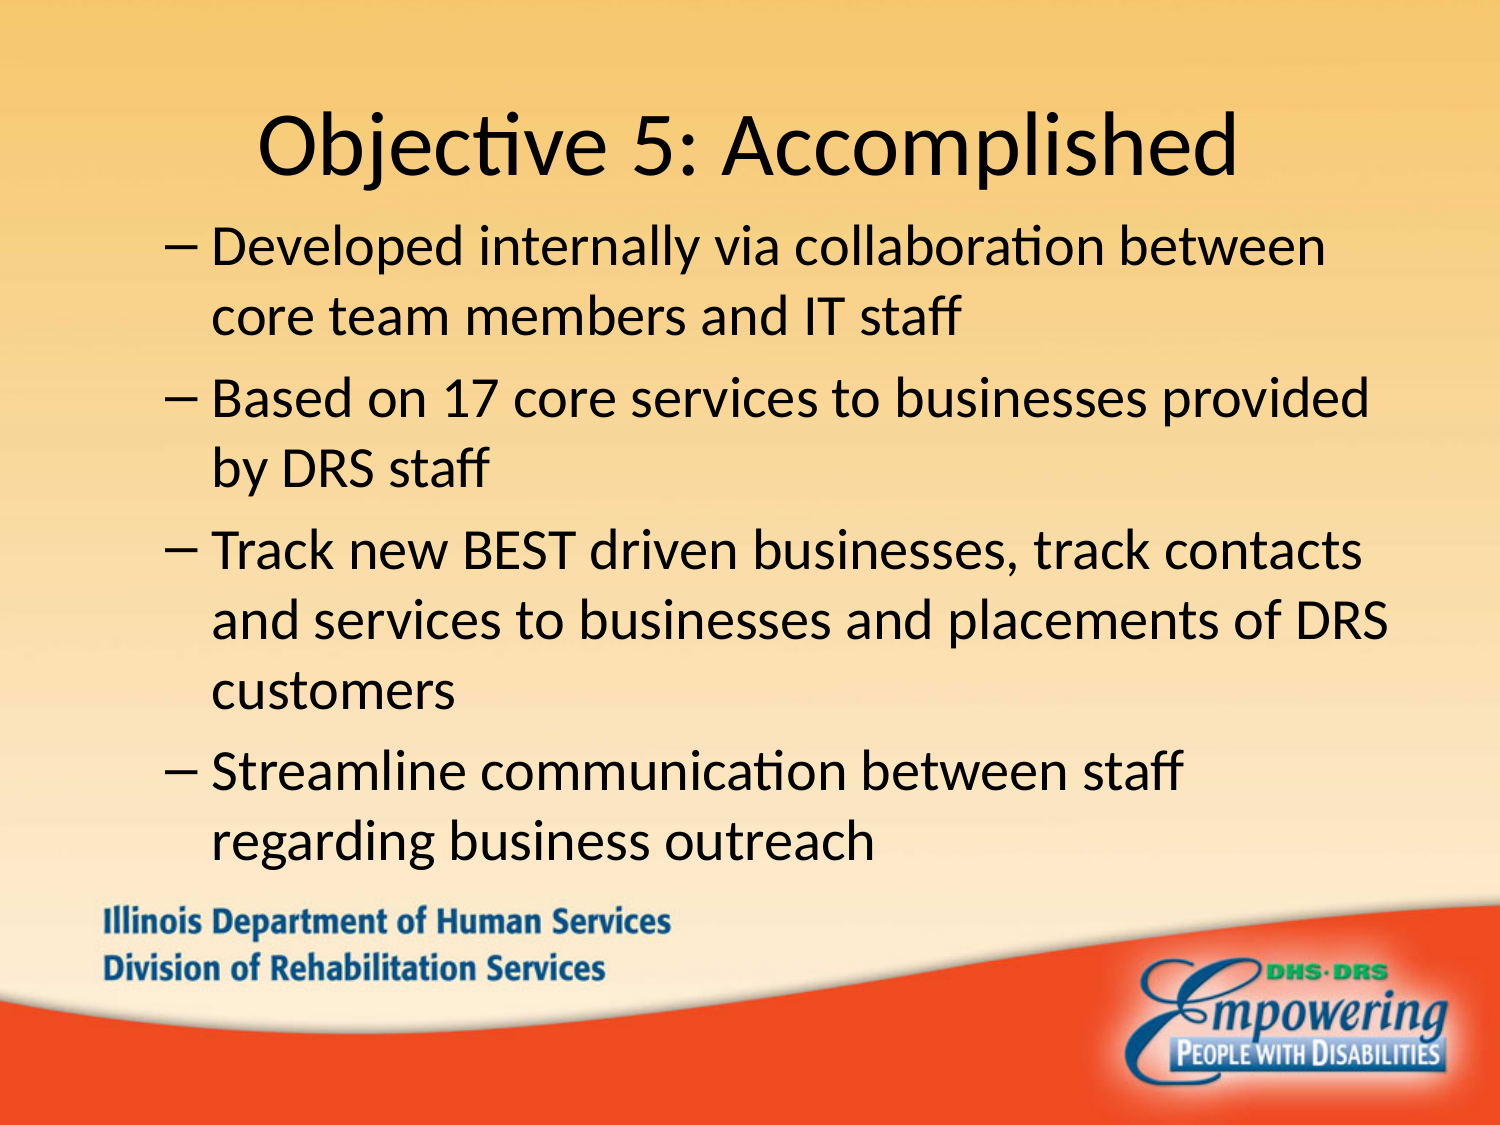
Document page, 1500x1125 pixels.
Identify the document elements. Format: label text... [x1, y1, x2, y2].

picture [0, 0, 1500, 1125]
list Developed internally via collaboration between core team members and IT staff Based on 17 core services to businesses provided by DRS staff Track new BEST driven businesses, track contacts and services to businesses and placements of DRS customers Streamline communication between staff regarding business outreach [75, 200, 1425, 1005]
title Objective 5: Accomplished [75, 45, 1425, 200]
